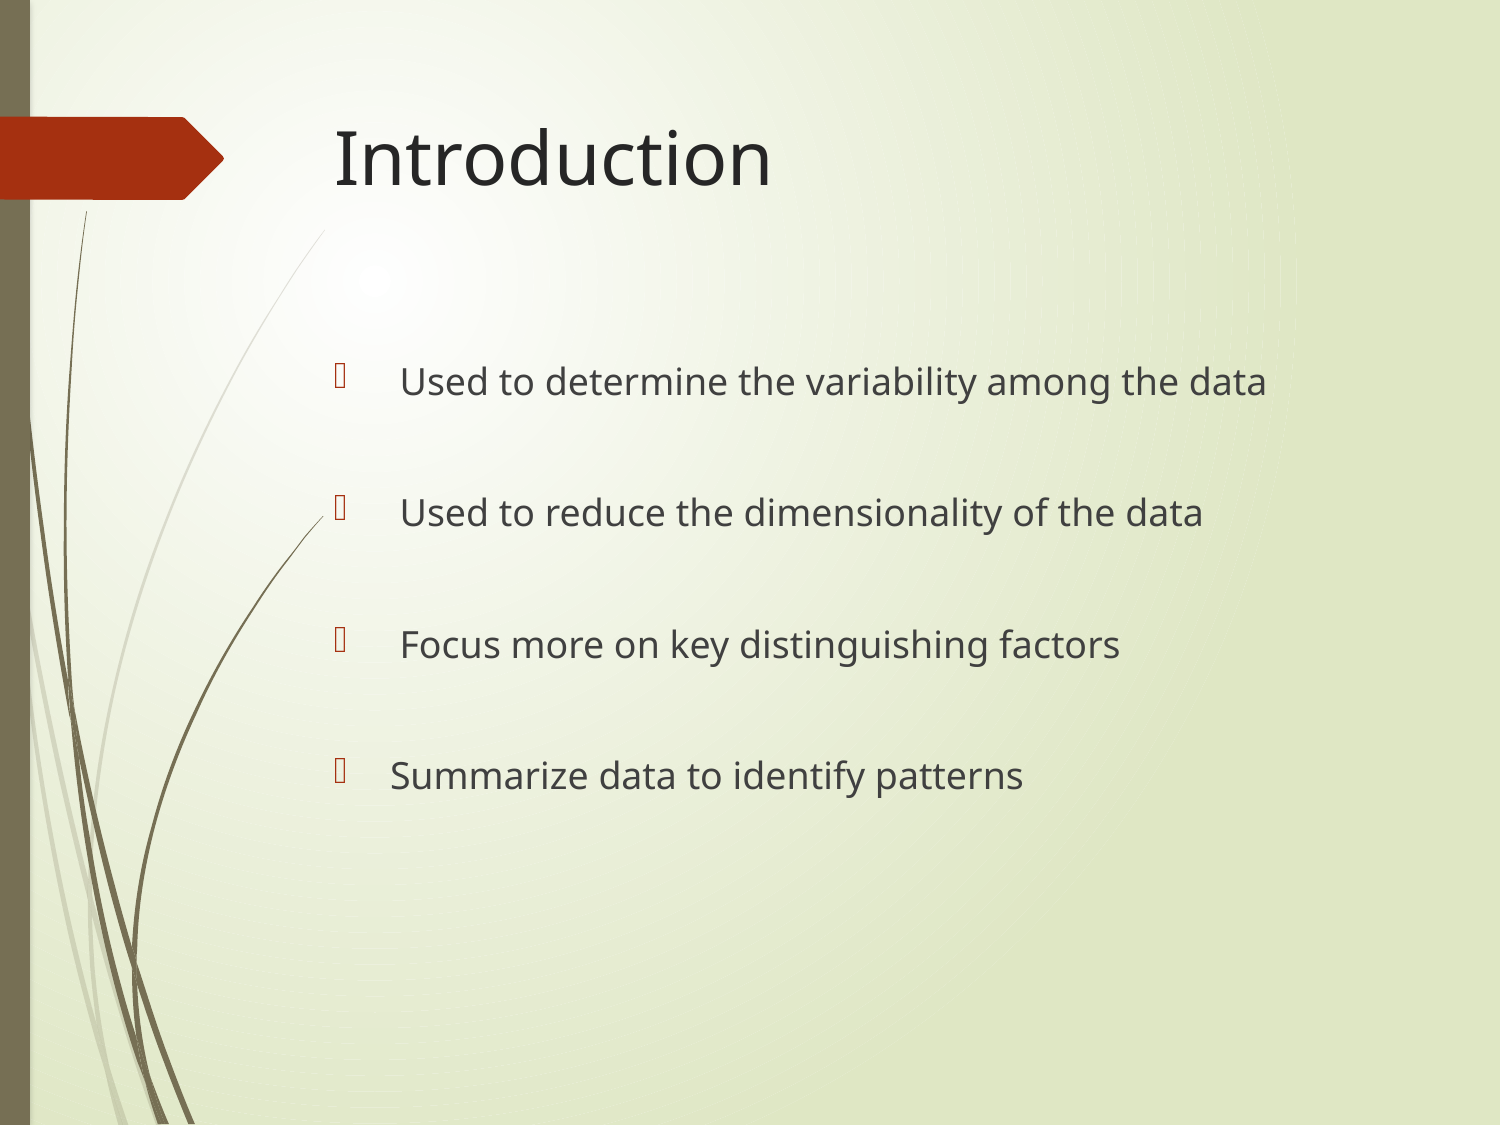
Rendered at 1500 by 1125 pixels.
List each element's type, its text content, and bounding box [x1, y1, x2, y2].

list Used to determine the variability among the data Used to reduce the dimensionality of the data Focus more on key distinguishing factors Summarize data to identify patterns [318, 350, 1400, 970]
title Introduction [319, 102, 1400, 313]
